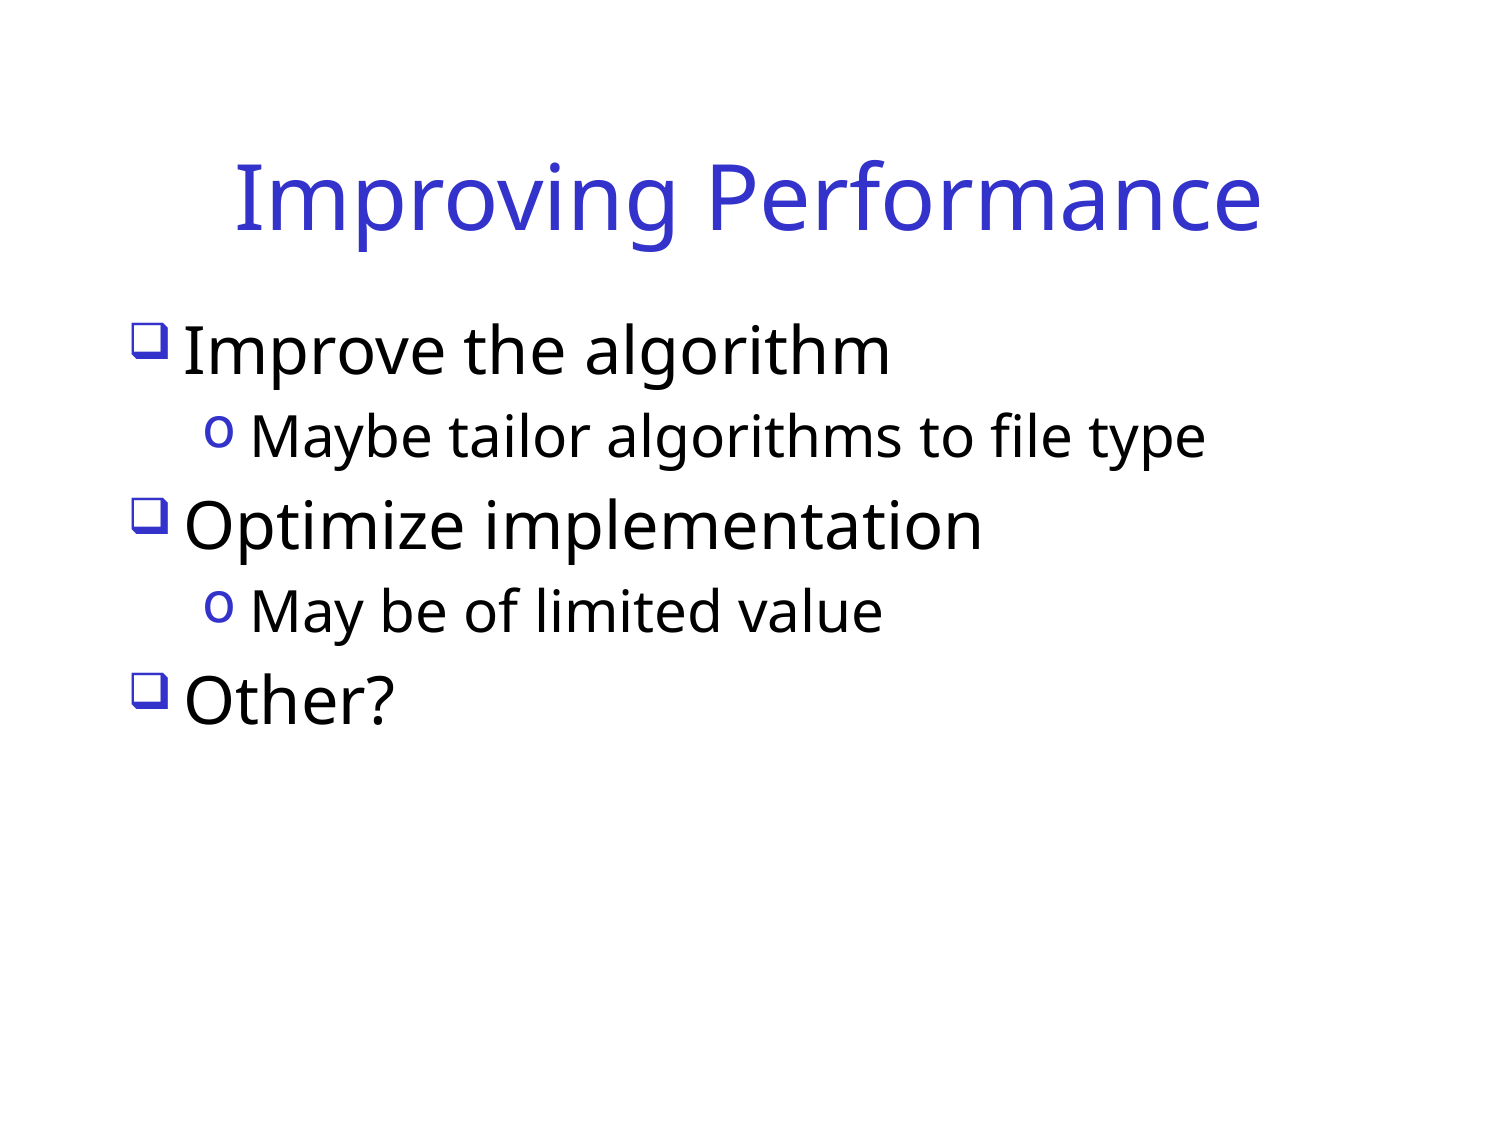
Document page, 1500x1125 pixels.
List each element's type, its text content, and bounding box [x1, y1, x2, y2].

title Improving Performance [112, 99, 1388, 288]
list Improve the algorithm Maybe tailor algorithms to file type Optimize implementation May be of limited value Other? [112, 299, 1388, 1026]
